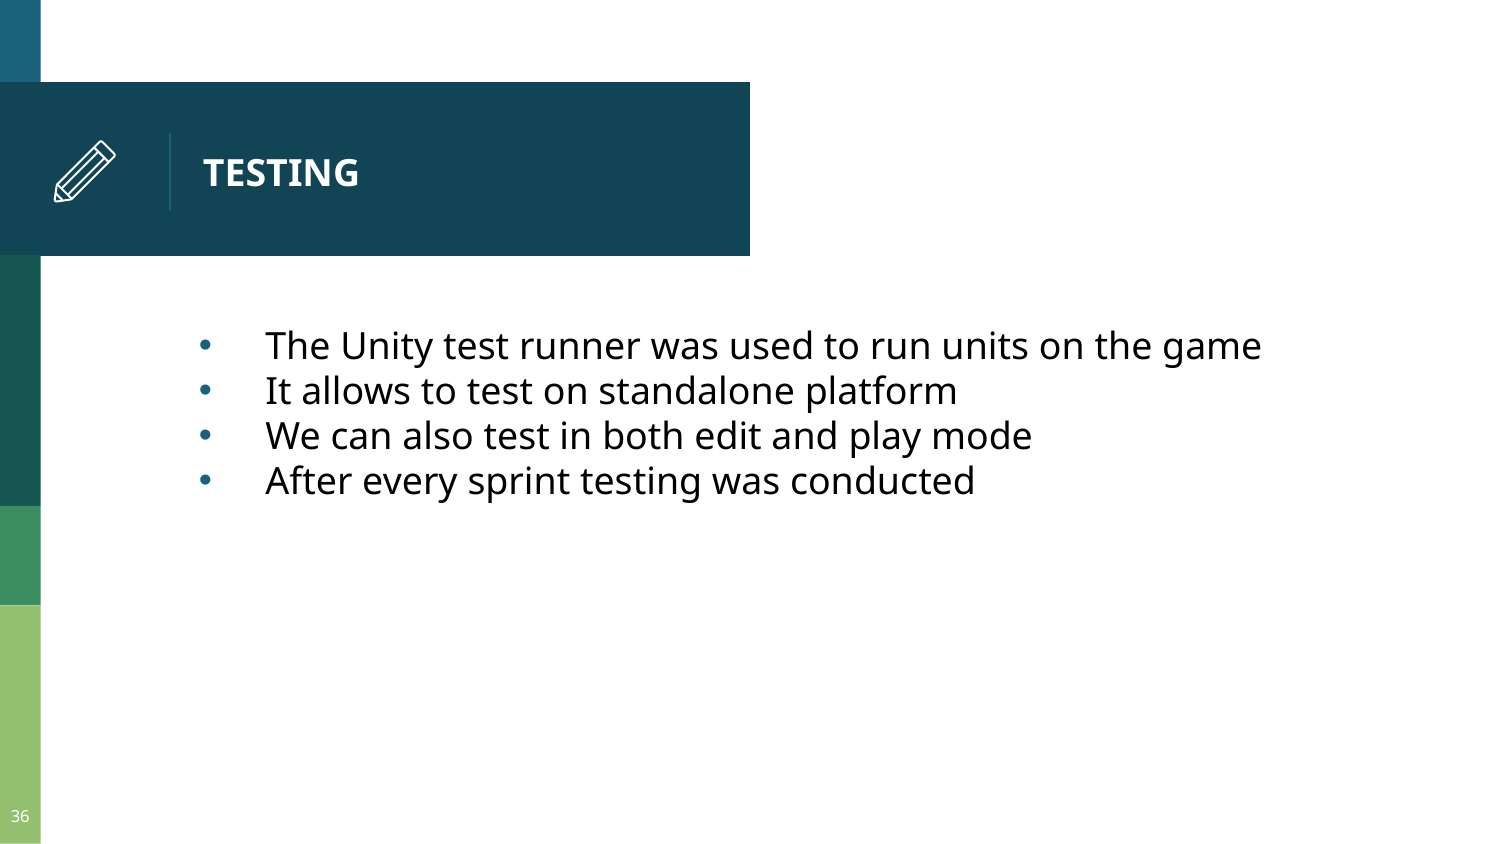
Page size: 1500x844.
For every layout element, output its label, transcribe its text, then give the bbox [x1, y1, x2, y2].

title TESTING [187, 87, 715, 256]
slide_number 36 [0, 790, 49, 844]
list The Unity test runner was used to run units on the game It allows to test on standalone platform We can also test in both edit and play mode After every sprint testing was conducted [175, 306, 1355, 808]
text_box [54, 141, 116, 202]
